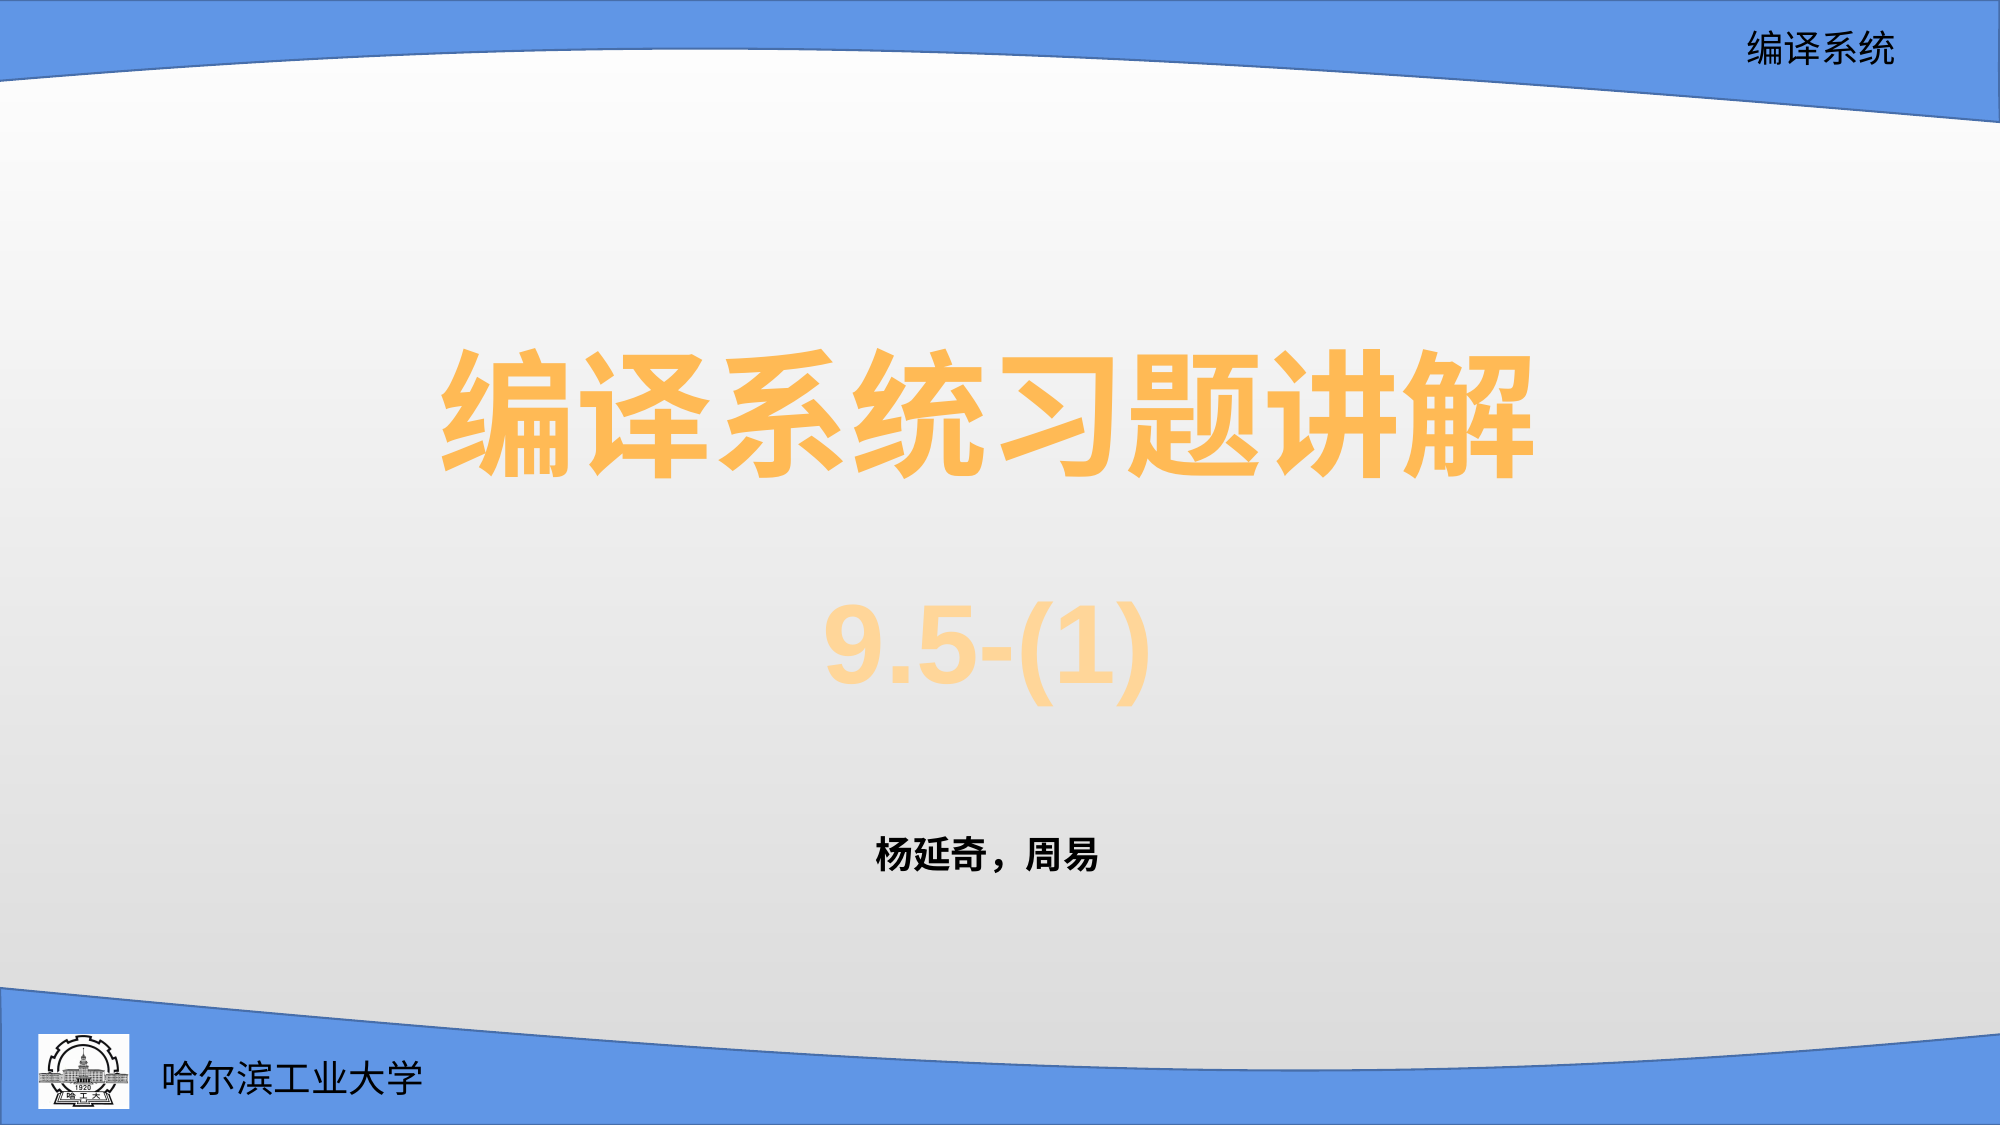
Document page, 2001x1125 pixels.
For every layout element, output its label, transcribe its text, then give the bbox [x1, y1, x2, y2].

text_box [0, 0, 2000, 124]
text_box 编译系统习题讲解 [423, 321, 1554, 502]
text_box 哈尔滨工业大学 [146, 1048, 439, 1108]
text_box 杨延奇，周易 [861, 823, 1116, 883]
picture [38, 1034, 130, 1109]
text_box 编译系统 [1731, 17, 1912, 78]
text_box [0, 986, 2000, 1125]
text_box 9.5-(1) [807, 563, 1169, 714]
